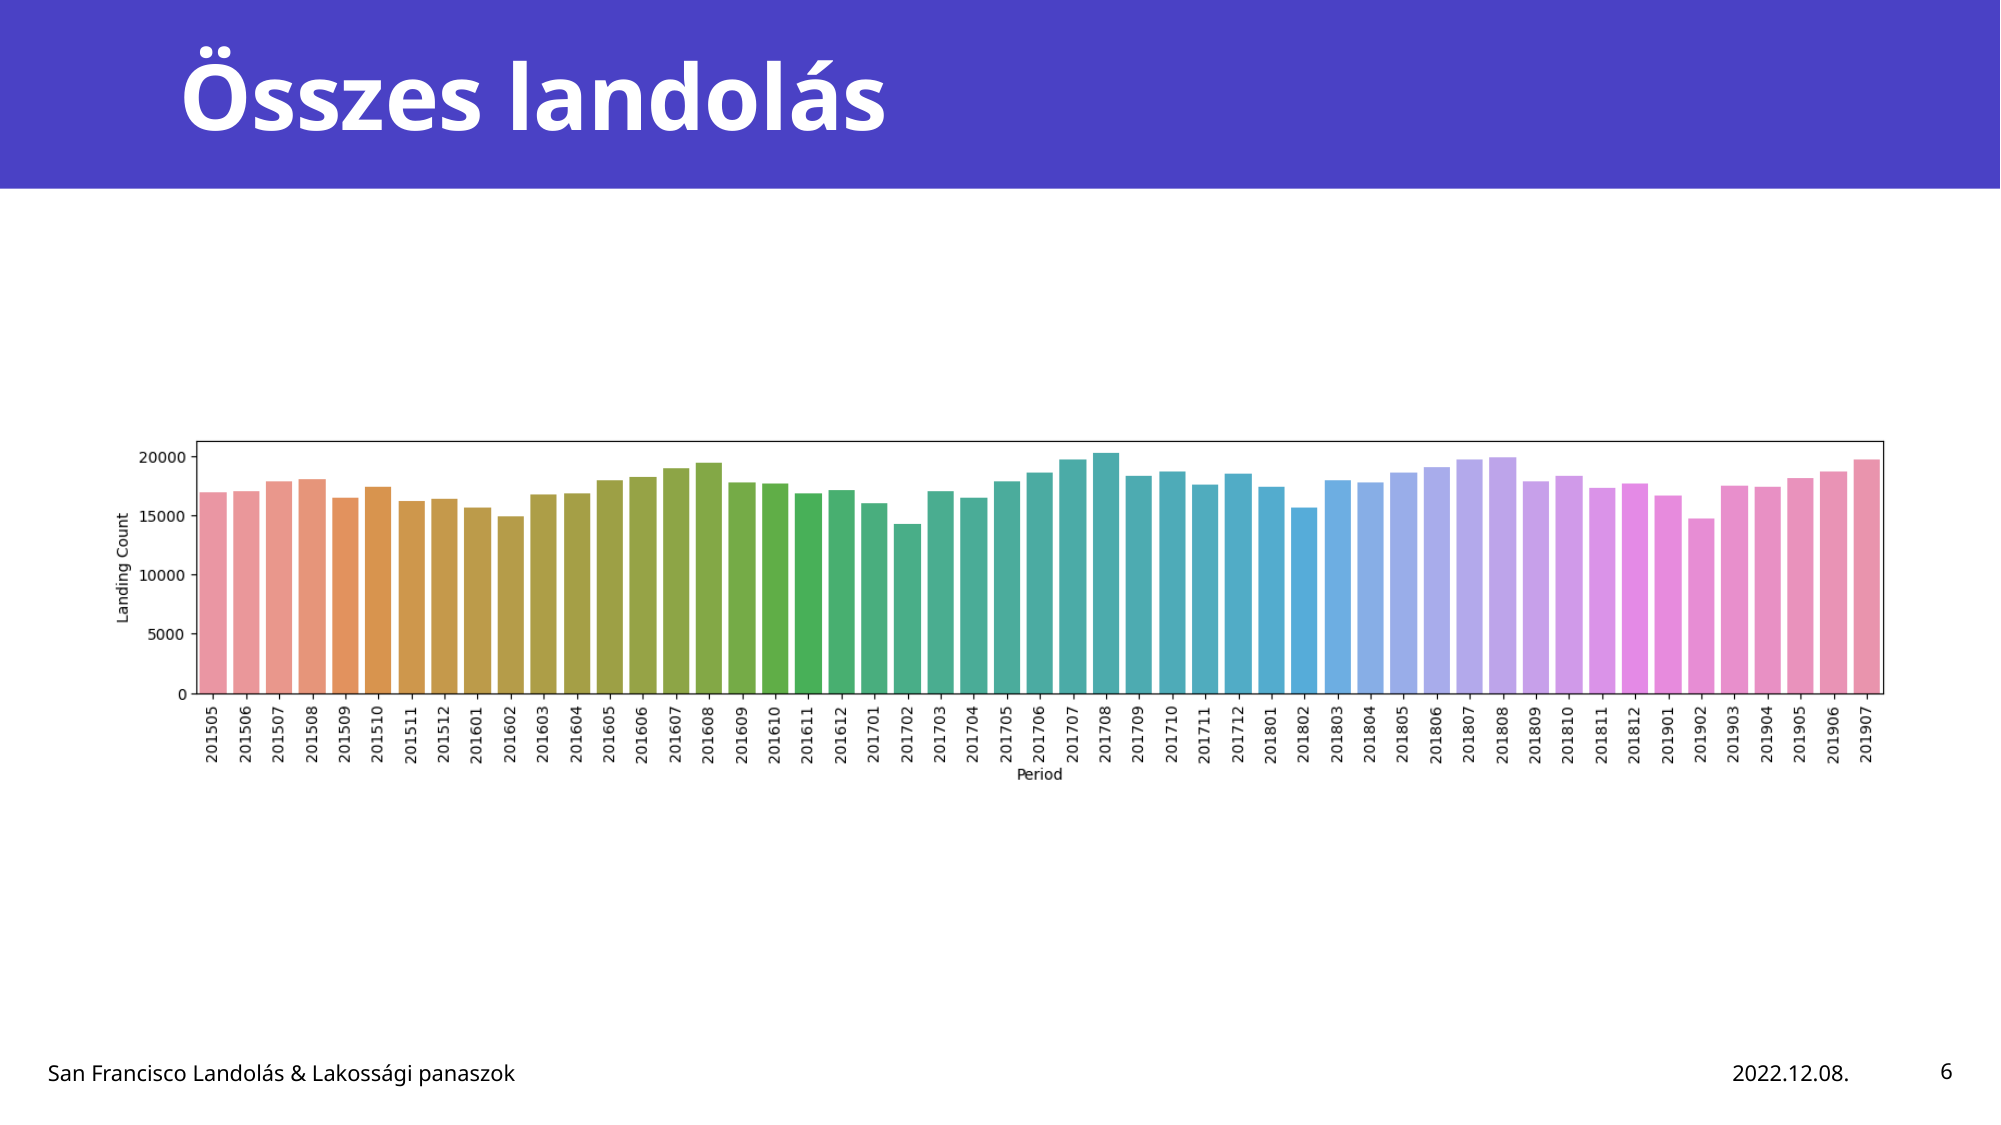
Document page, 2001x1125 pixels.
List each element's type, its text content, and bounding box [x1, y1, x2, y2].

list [105, 430, 1894, 794]
slide_number 6 [1864, 1042, 1968, 1103]
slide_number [1150, 1042, 1864, 1103]
footer San Francisco Landolás & Lakossági panaszok [33, 1042, 827, 1103]
title Összes landolás [164, 31, 1809, 157]
